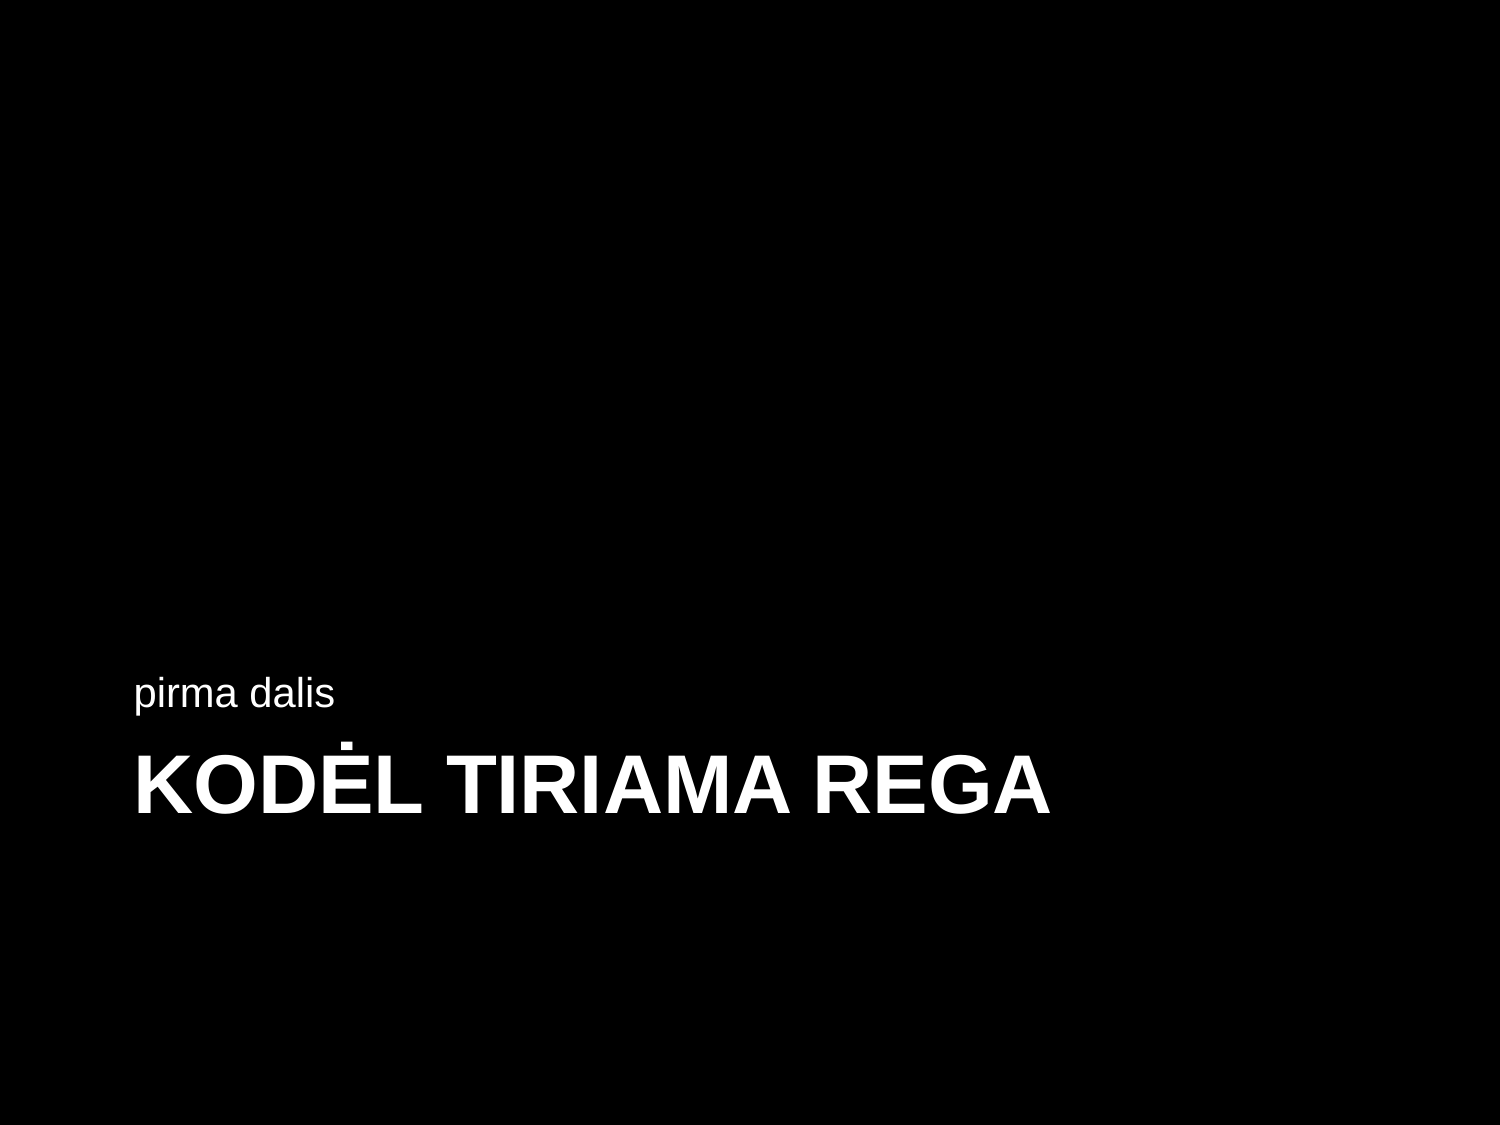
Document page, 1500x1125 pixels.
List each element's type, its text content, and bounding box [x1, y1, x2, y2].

title kodėl tiriama rega [118, 723, 1394, 947]
list pirma dalis [118, 476, 1394, 723]
